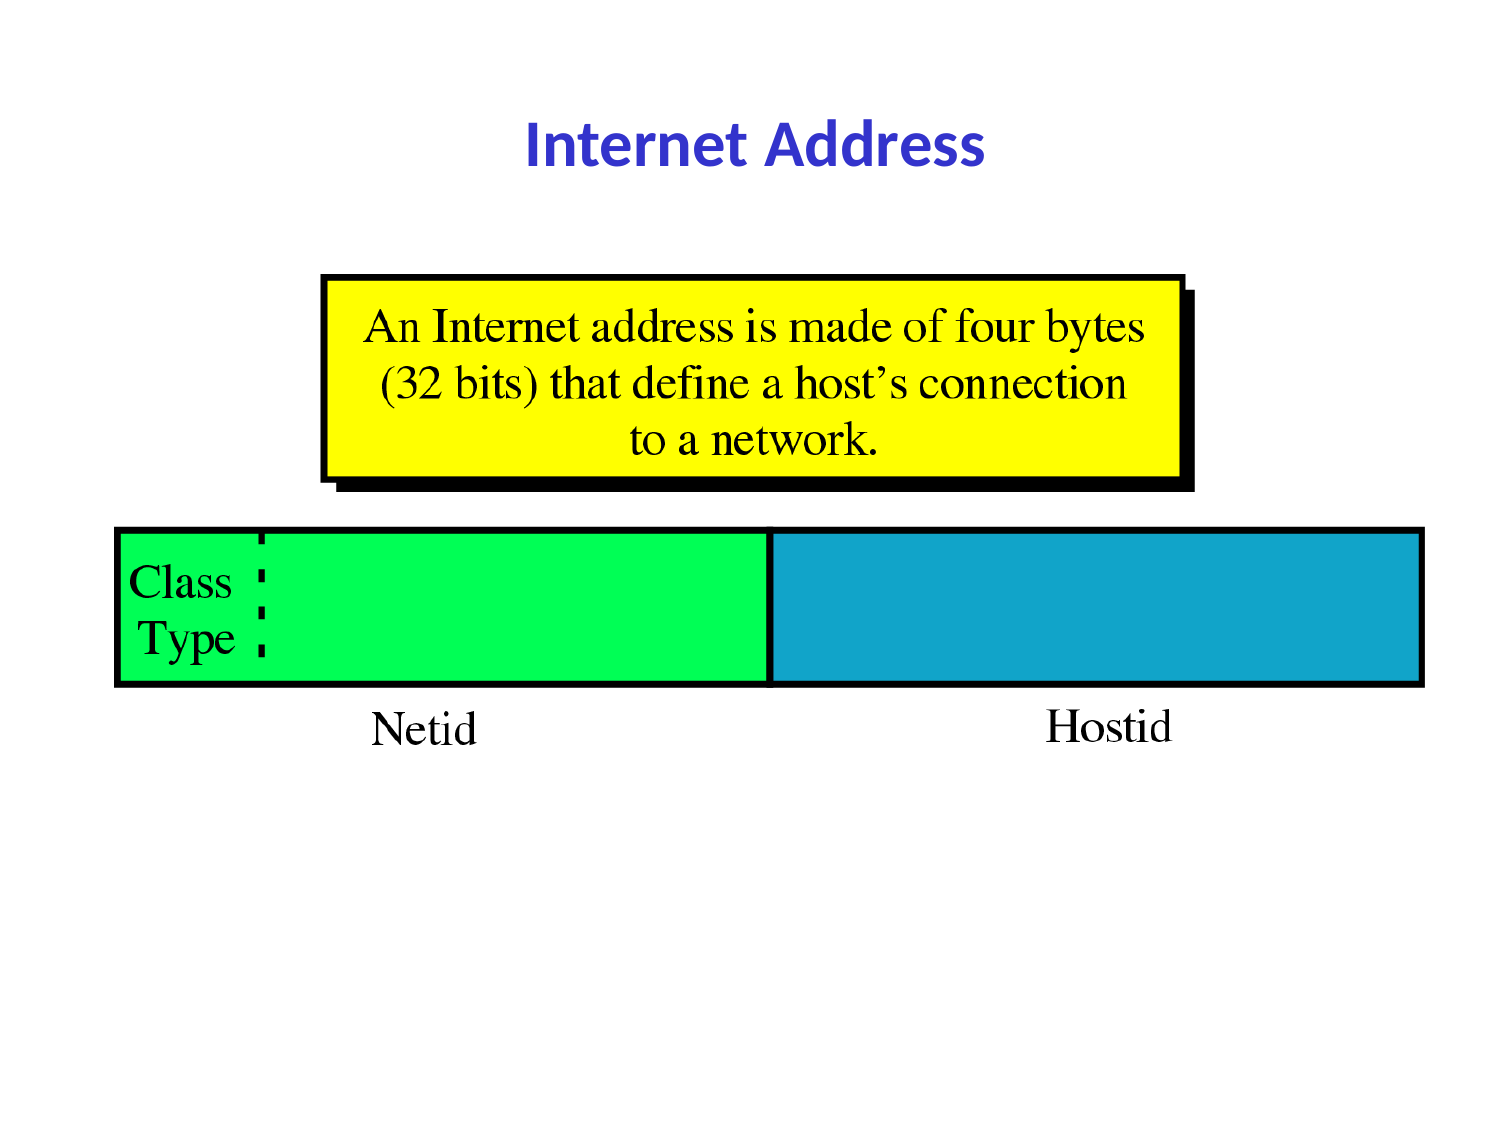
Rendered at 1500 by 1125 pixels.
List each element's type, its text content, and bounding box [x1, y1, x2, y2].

picture [114, 274, 1426, 757]
text_box Internet Address [509, 92, 1002, 188]
